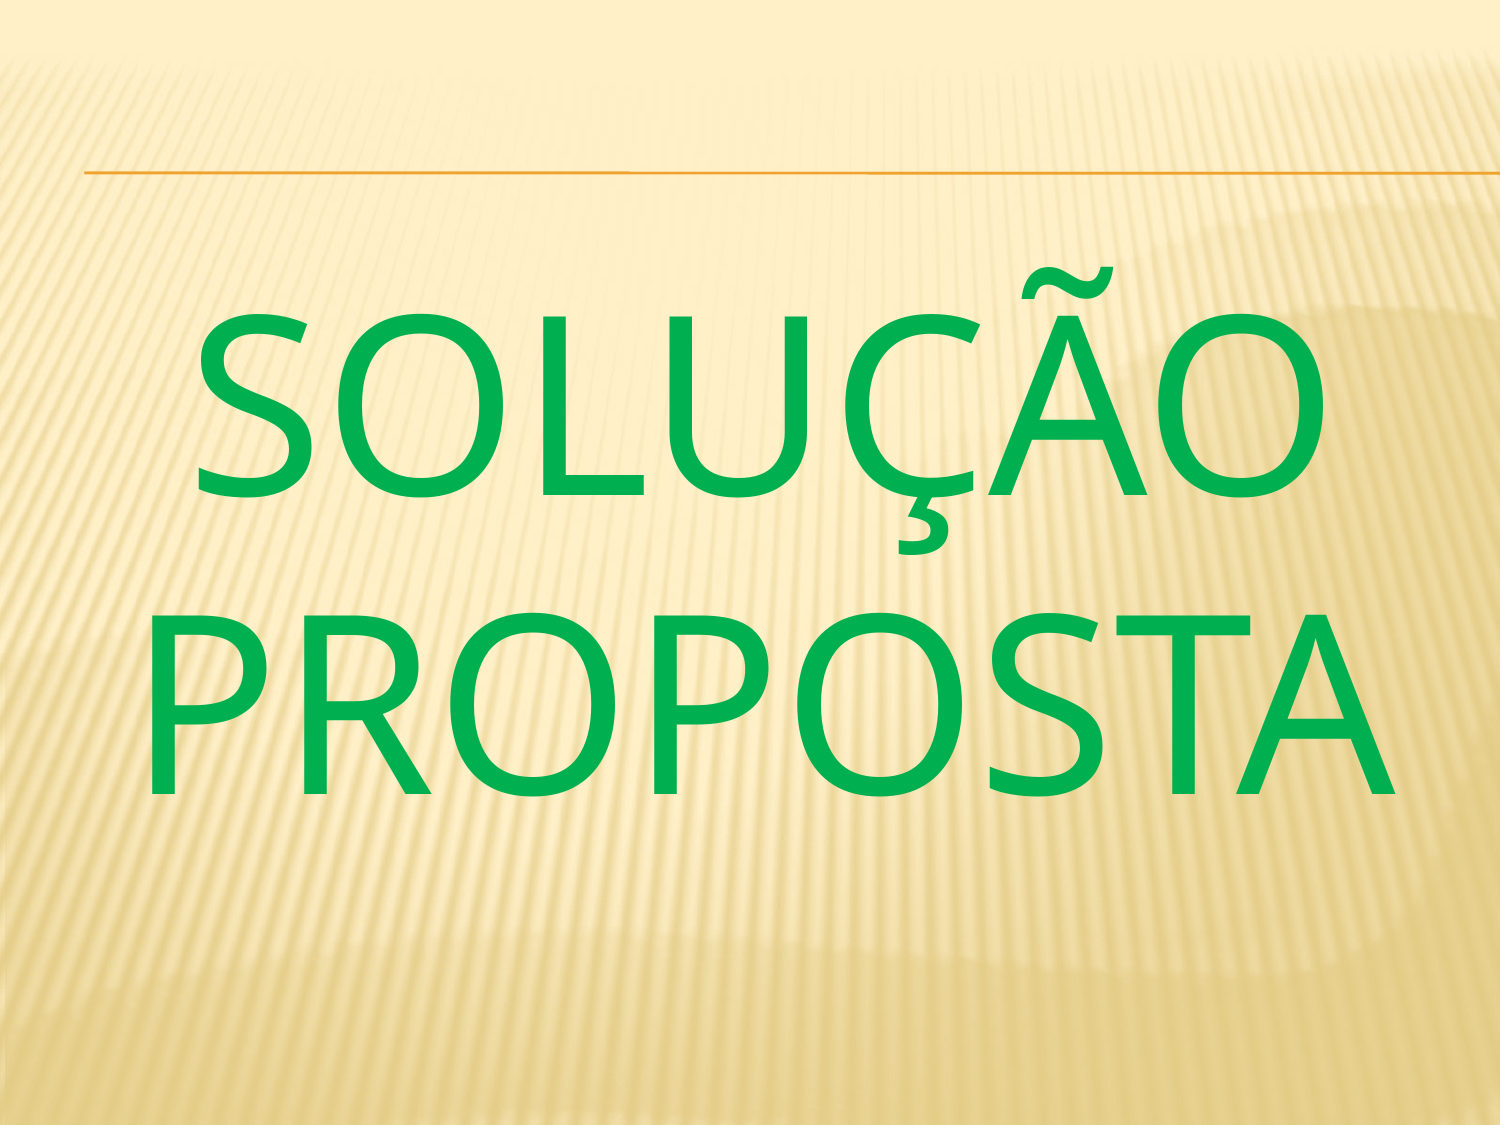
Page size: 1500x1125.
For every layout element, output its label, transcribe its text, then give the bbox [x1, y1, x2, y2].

title Solução Proposta [50, 93, 1475, 997]
